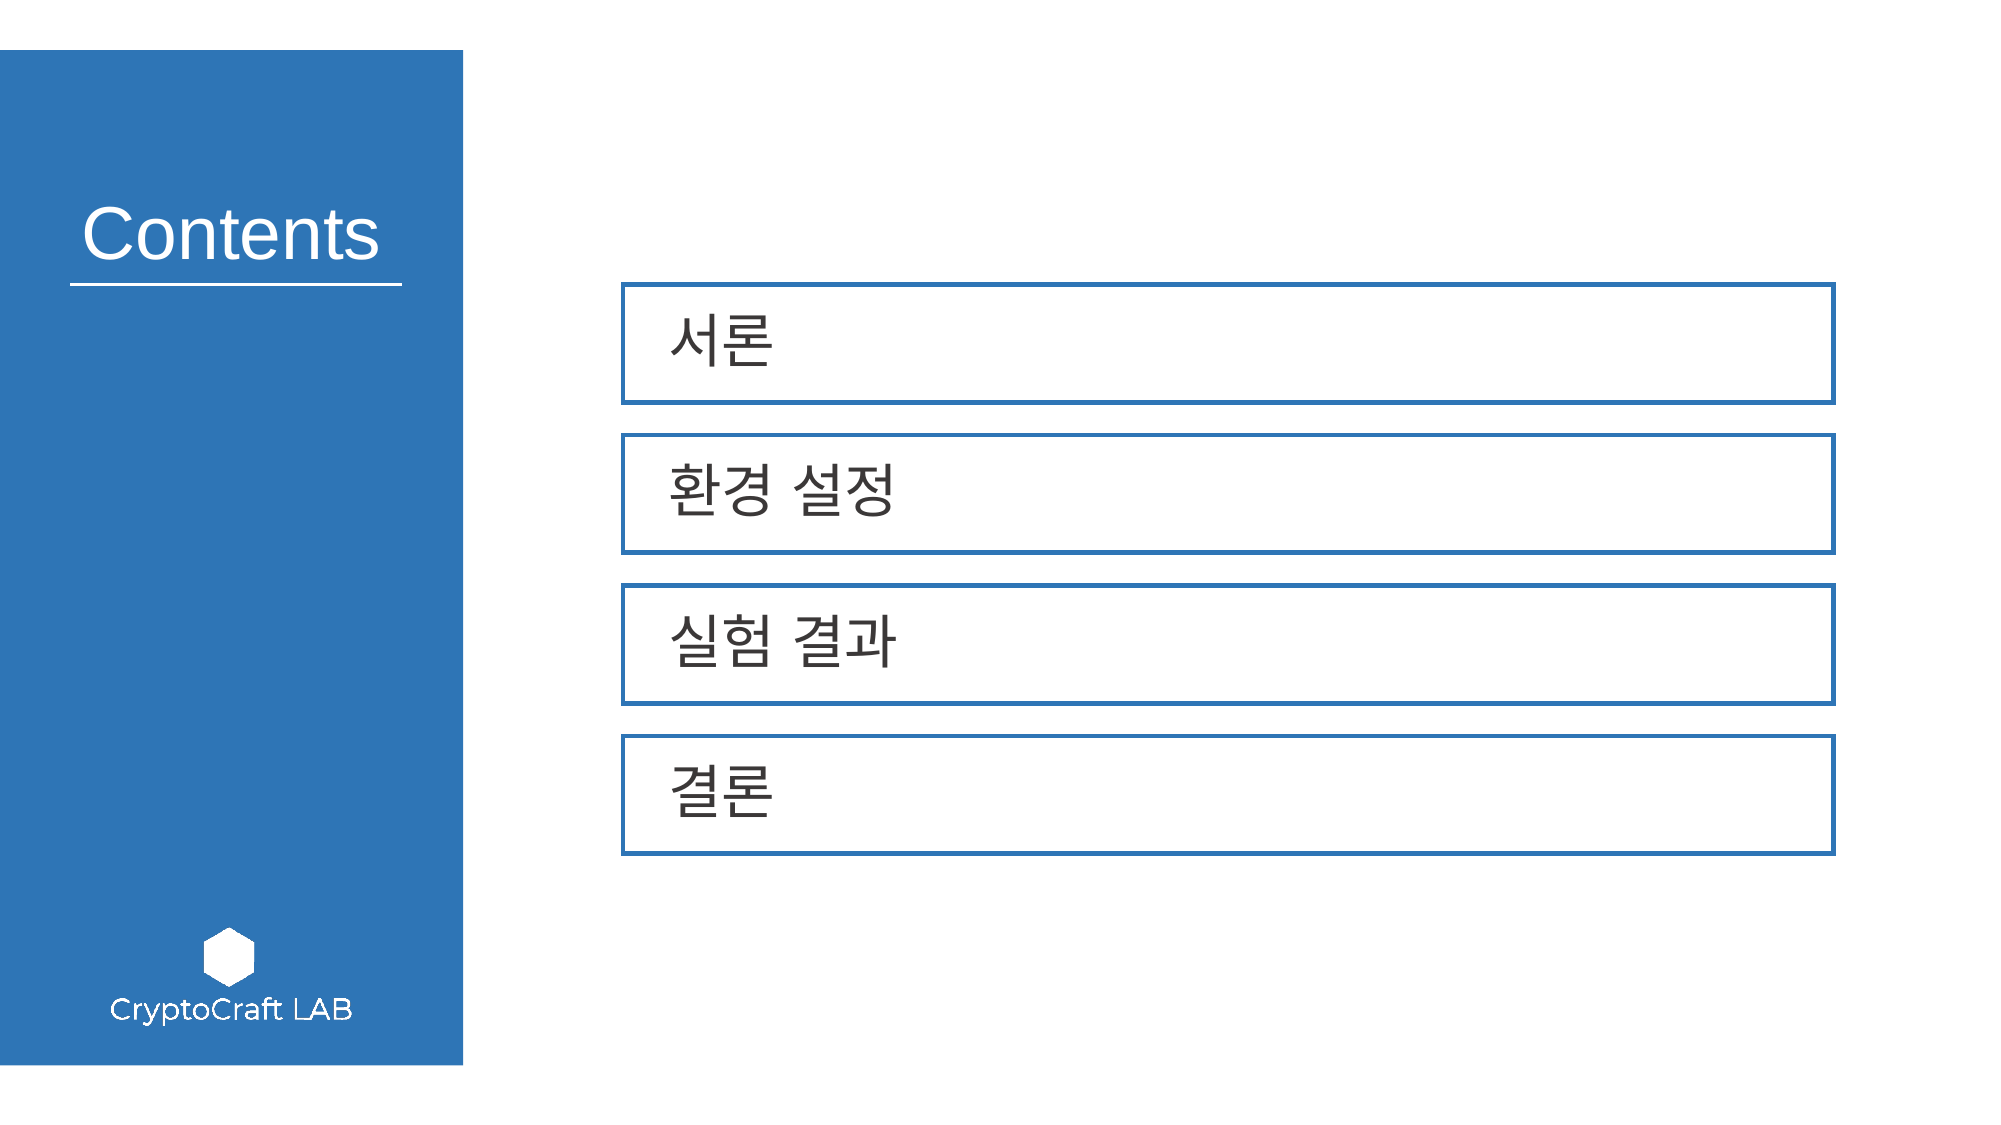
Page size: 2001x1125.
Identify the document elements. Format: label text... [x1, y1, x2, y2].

picture [91, 908, 372, 1046]
list 실험 결과 [621, 583, 1836, 706]
list 환경 설정 [621, 433, 1836, 555]
list 결론 [621, 734, 1836, 856]
list 서론 [621, 282, 1836, 405]
